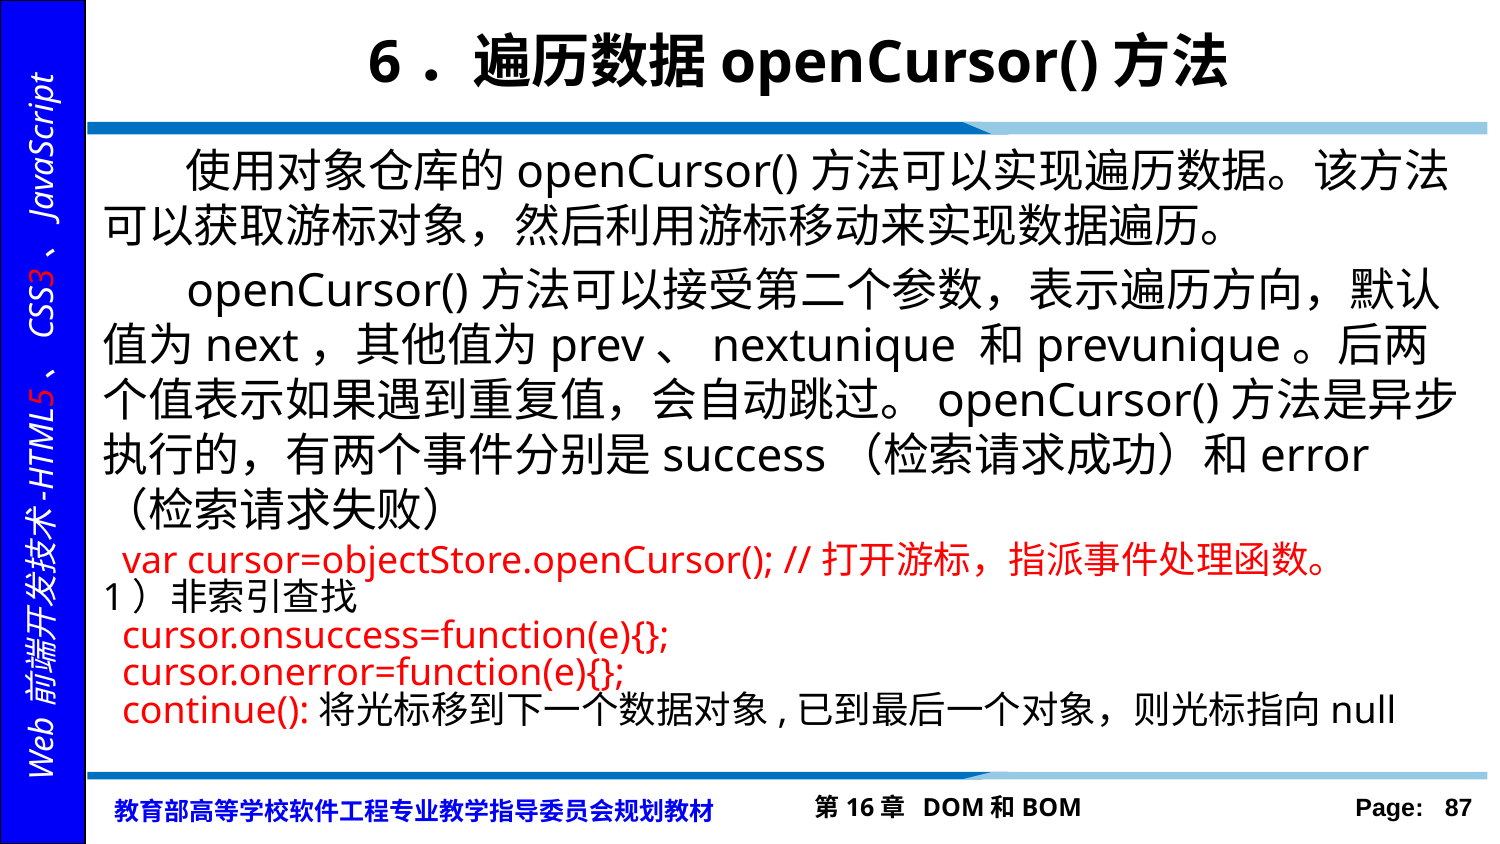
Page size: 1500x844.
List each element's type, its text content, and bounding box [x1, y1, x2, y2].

list 使用对象仓库的openCursor()方法可以实现遍历数据。该方法可以获取游标对象，然后利用游标移动来实现数据遍历。 openCursor()方法可以接受第二个参数，表示遍历方向，默认值为next，其他值为prev、nextunique 和prevunique。后两个值表示如果遇到重复值，会自动跳过。openCursor()方法是异步执行的，有两个事件分别是success（检索请求成功）和error（检索请求失败） var cursor=objectStore.openCursor(); //打开游标，指派事件处理函数。 1）非索引查找 cursor.onsuccess=function(e){}; cursor.onerror=function(e){}; continue():将光标移到下一个数据对象,已到最后一个对象，则光标指向null [86, 133, 1484, 785]
title 6．遍历数据openCursor()方法 [161, 11, 1436, 106]
